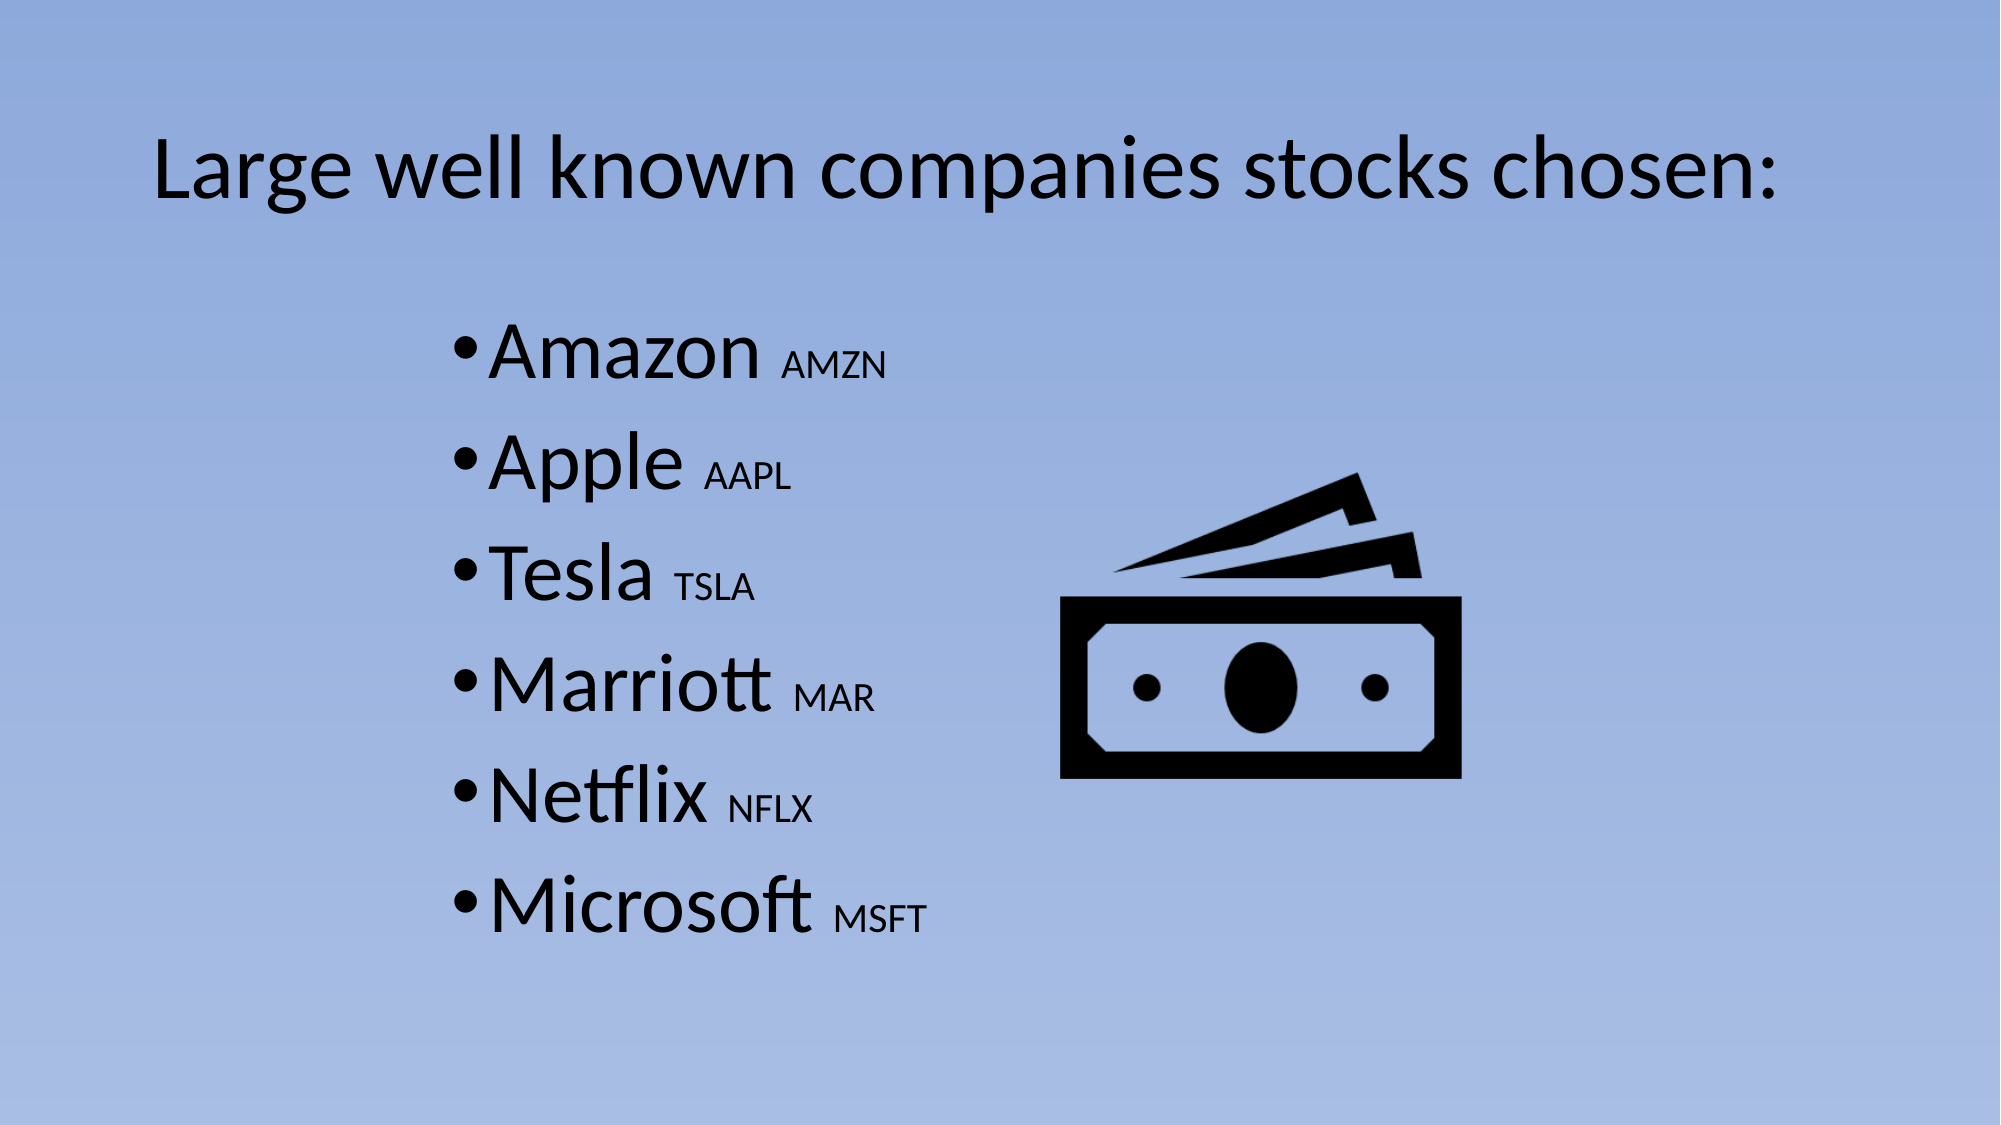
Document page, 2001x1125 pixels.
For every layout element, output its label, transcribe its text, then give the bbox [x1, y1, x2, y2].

picture [1042, 413, 1480, 852]
title Large well known companies stocks chosen: [137, 59, 1863, 278]
list Amazon AMZN Apple AAPL Tesla TSLA Marriott MAR Netflix NFLX Microsoft MSFT [436, 299, 1863, 1014]
